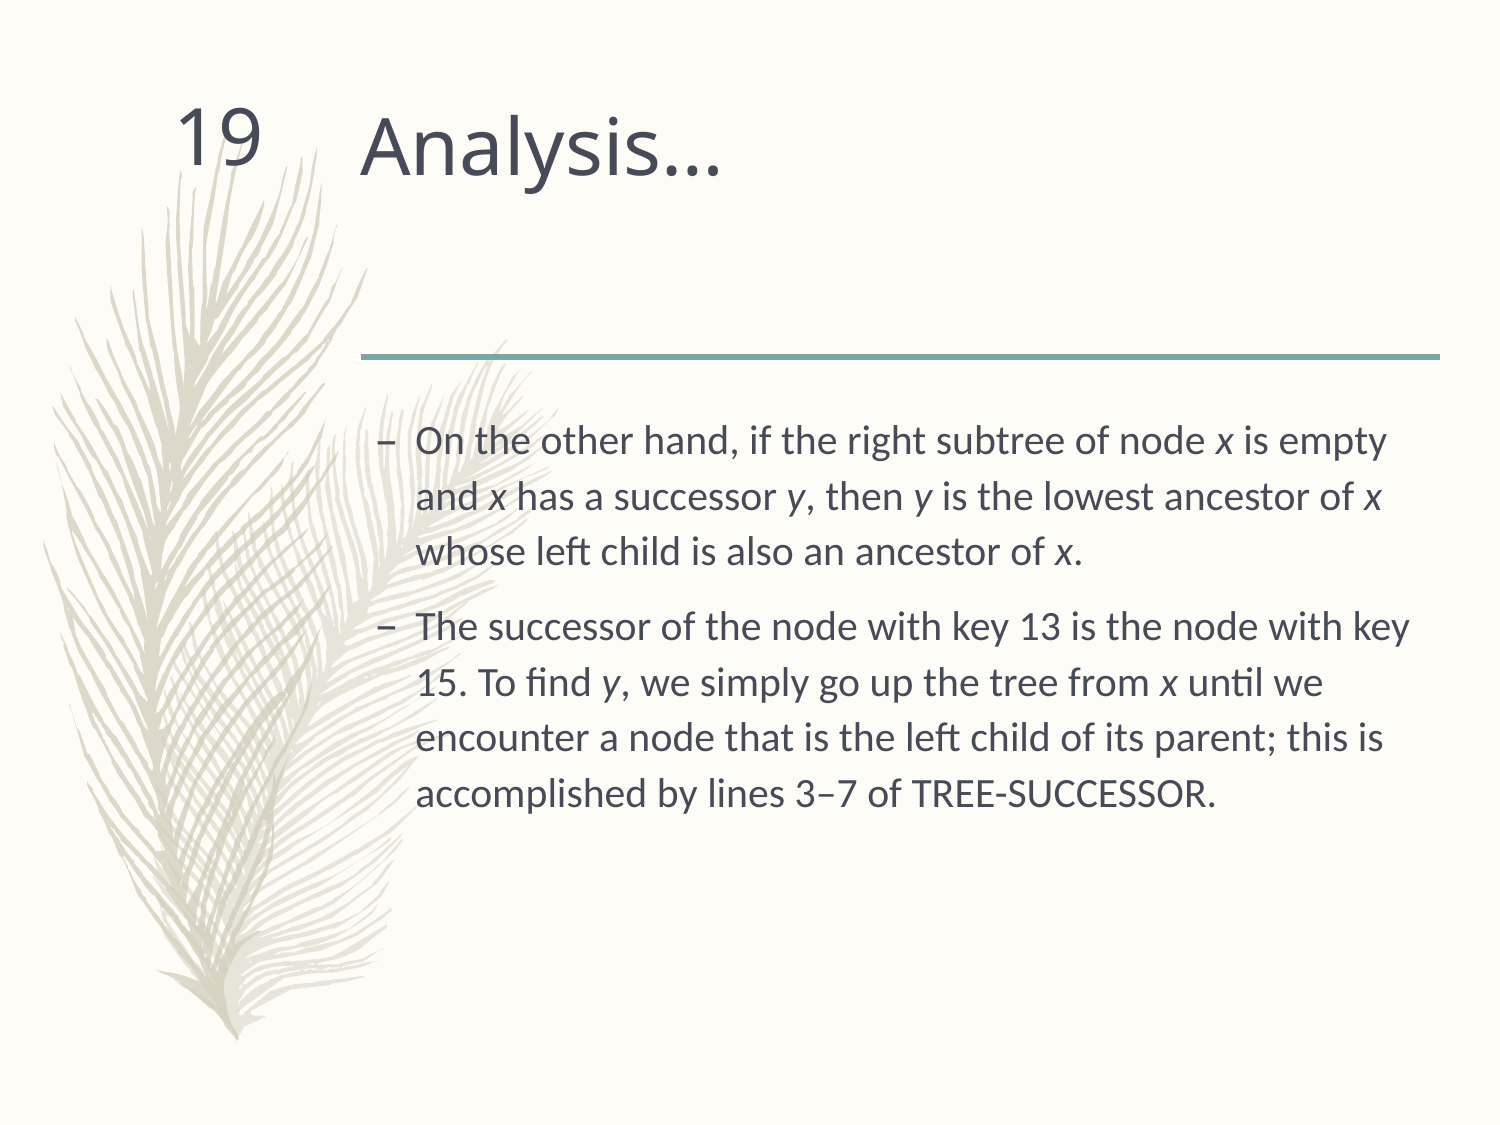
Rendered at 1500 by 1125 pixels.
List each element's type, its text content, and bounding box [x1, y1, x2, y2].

title Analysis… [345, 93, 1440, 350]
slide_number 19 [46, 102, 279, 203]
list On the other hand, if the right subtree of node x is empty and x has a successor y, then y is the lowest ancestor of x whose left child is also an ancestor of x. The successor of the node with key 13 is the node with key 15. To find y, we simply go up the tree from x until we encounter a node that is the left child of its parent; this is accomplished by lines 3–7 of TREE-SUCCESSOR. [360, 399, 1440, 999]
